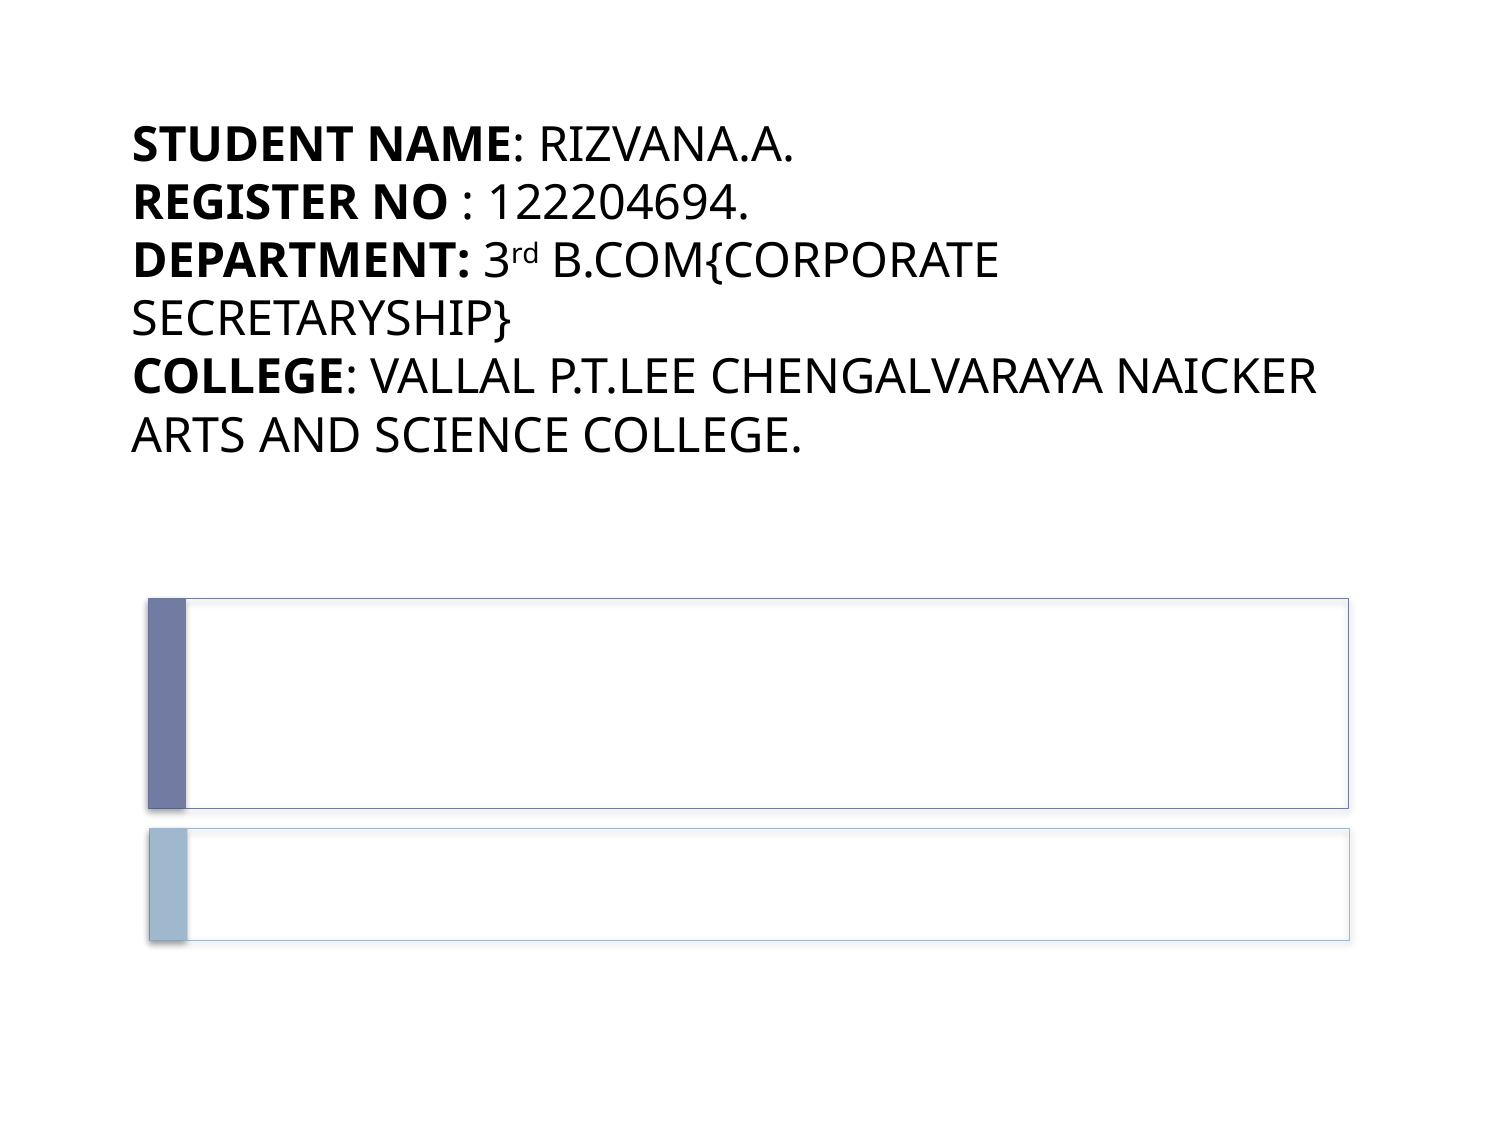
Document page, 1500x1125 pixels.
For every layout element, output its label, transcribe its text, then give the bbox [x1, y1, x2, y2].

title STUDENT NAME: RIZVANA.A. REGISTER NO : 122204694. DEPARTMENT: 3rd B.COM{CORPORATE SECRETARYSHIP} COLLEGE: VALLAL P.T.LEE CHENGALVARAYA NAICKER ARTS AND SCIENCE COLLEGE. [117, 105, 1393, 471]
